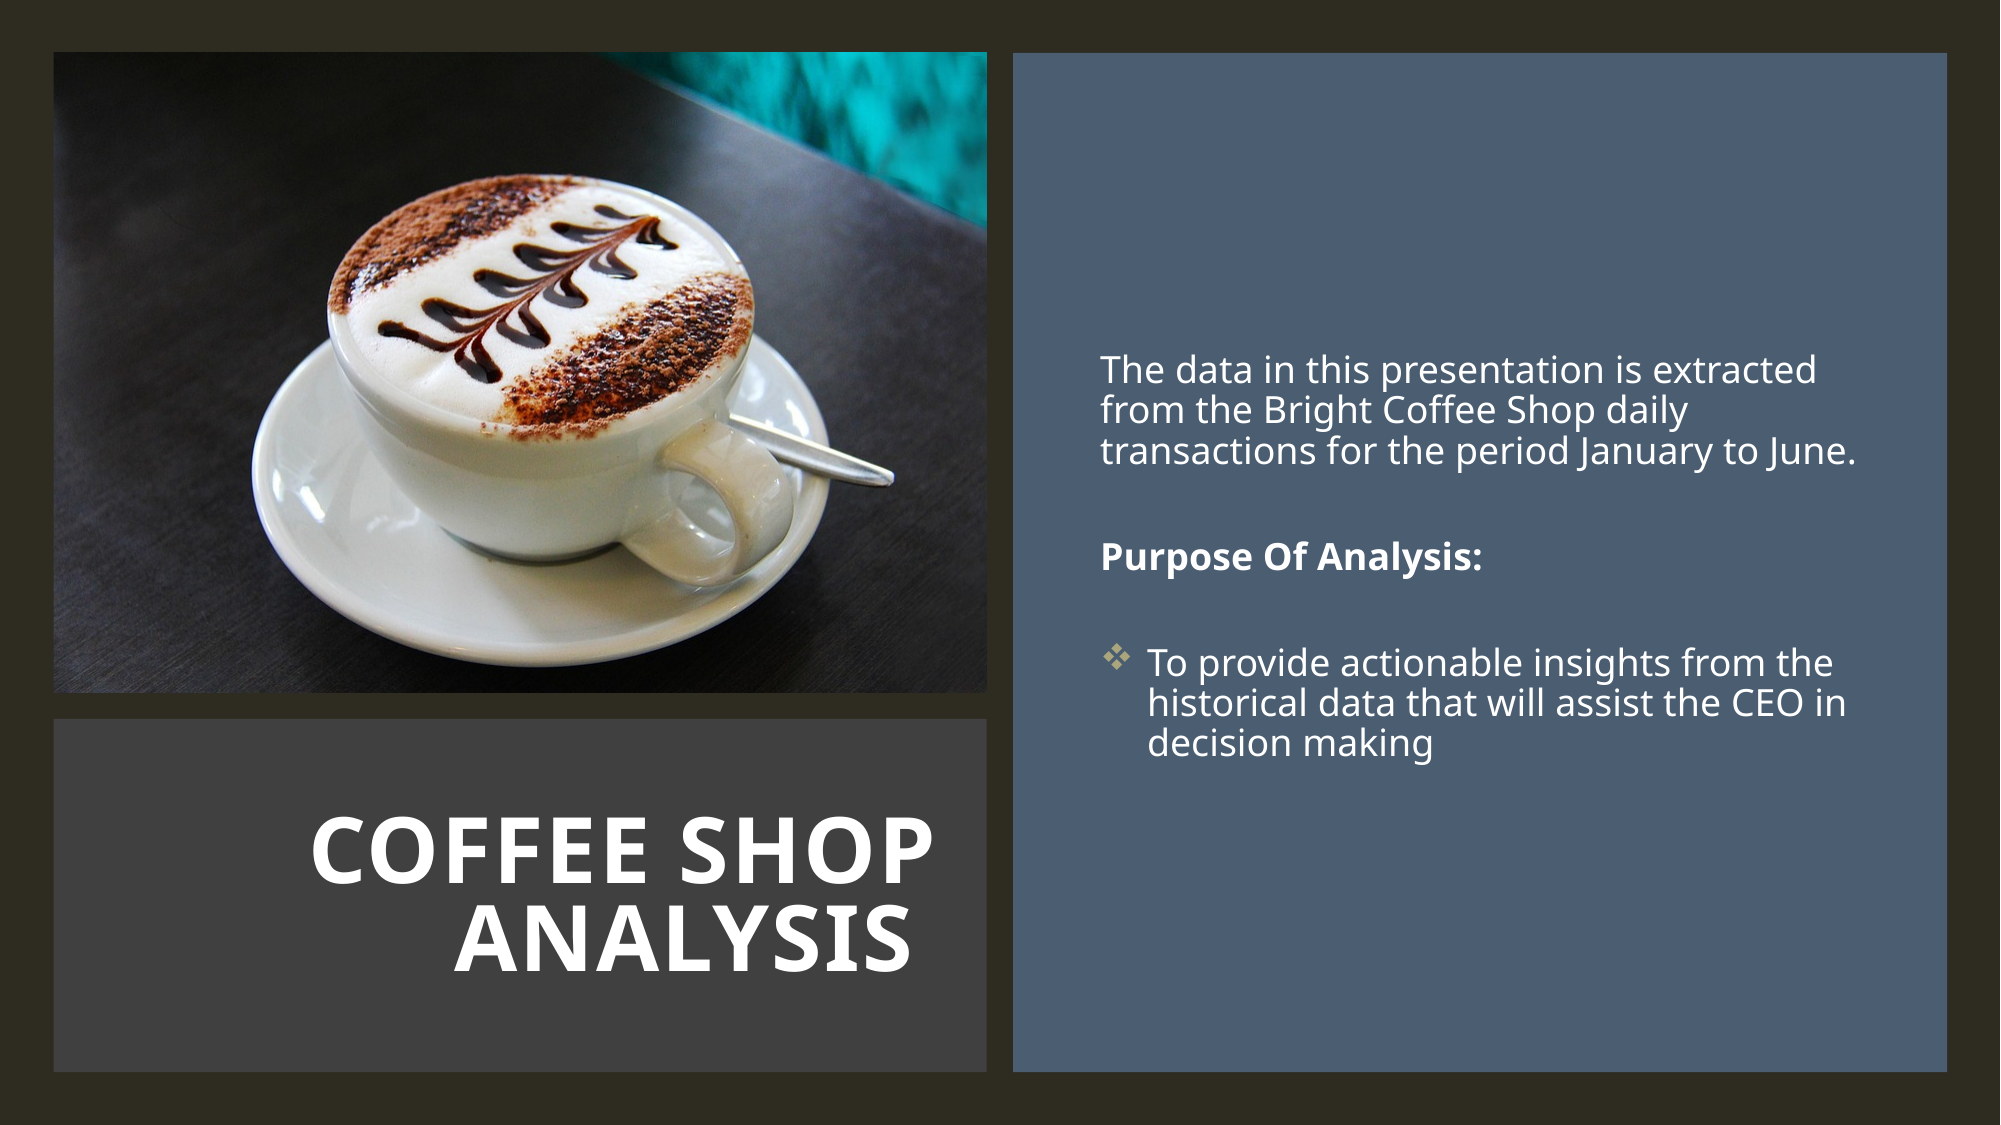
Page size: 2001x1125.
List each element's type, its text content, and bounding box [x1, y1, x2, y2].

text_box The data in this presentation is extracted from the Bright Coffee Shop daily transactions for the period January to June. Purpose Of Analysis: To provide actionable insights from the historical data that will assist the CEO in decision making [1092, 159, 1868, 956]
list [53, 52, 987, 693]
title Coffee SHOP ANALYSIS [94, 756, 954, 1046]
text_box [52, 718, 988, 1073]
text_box [1012, 51, 1948, 1074]
